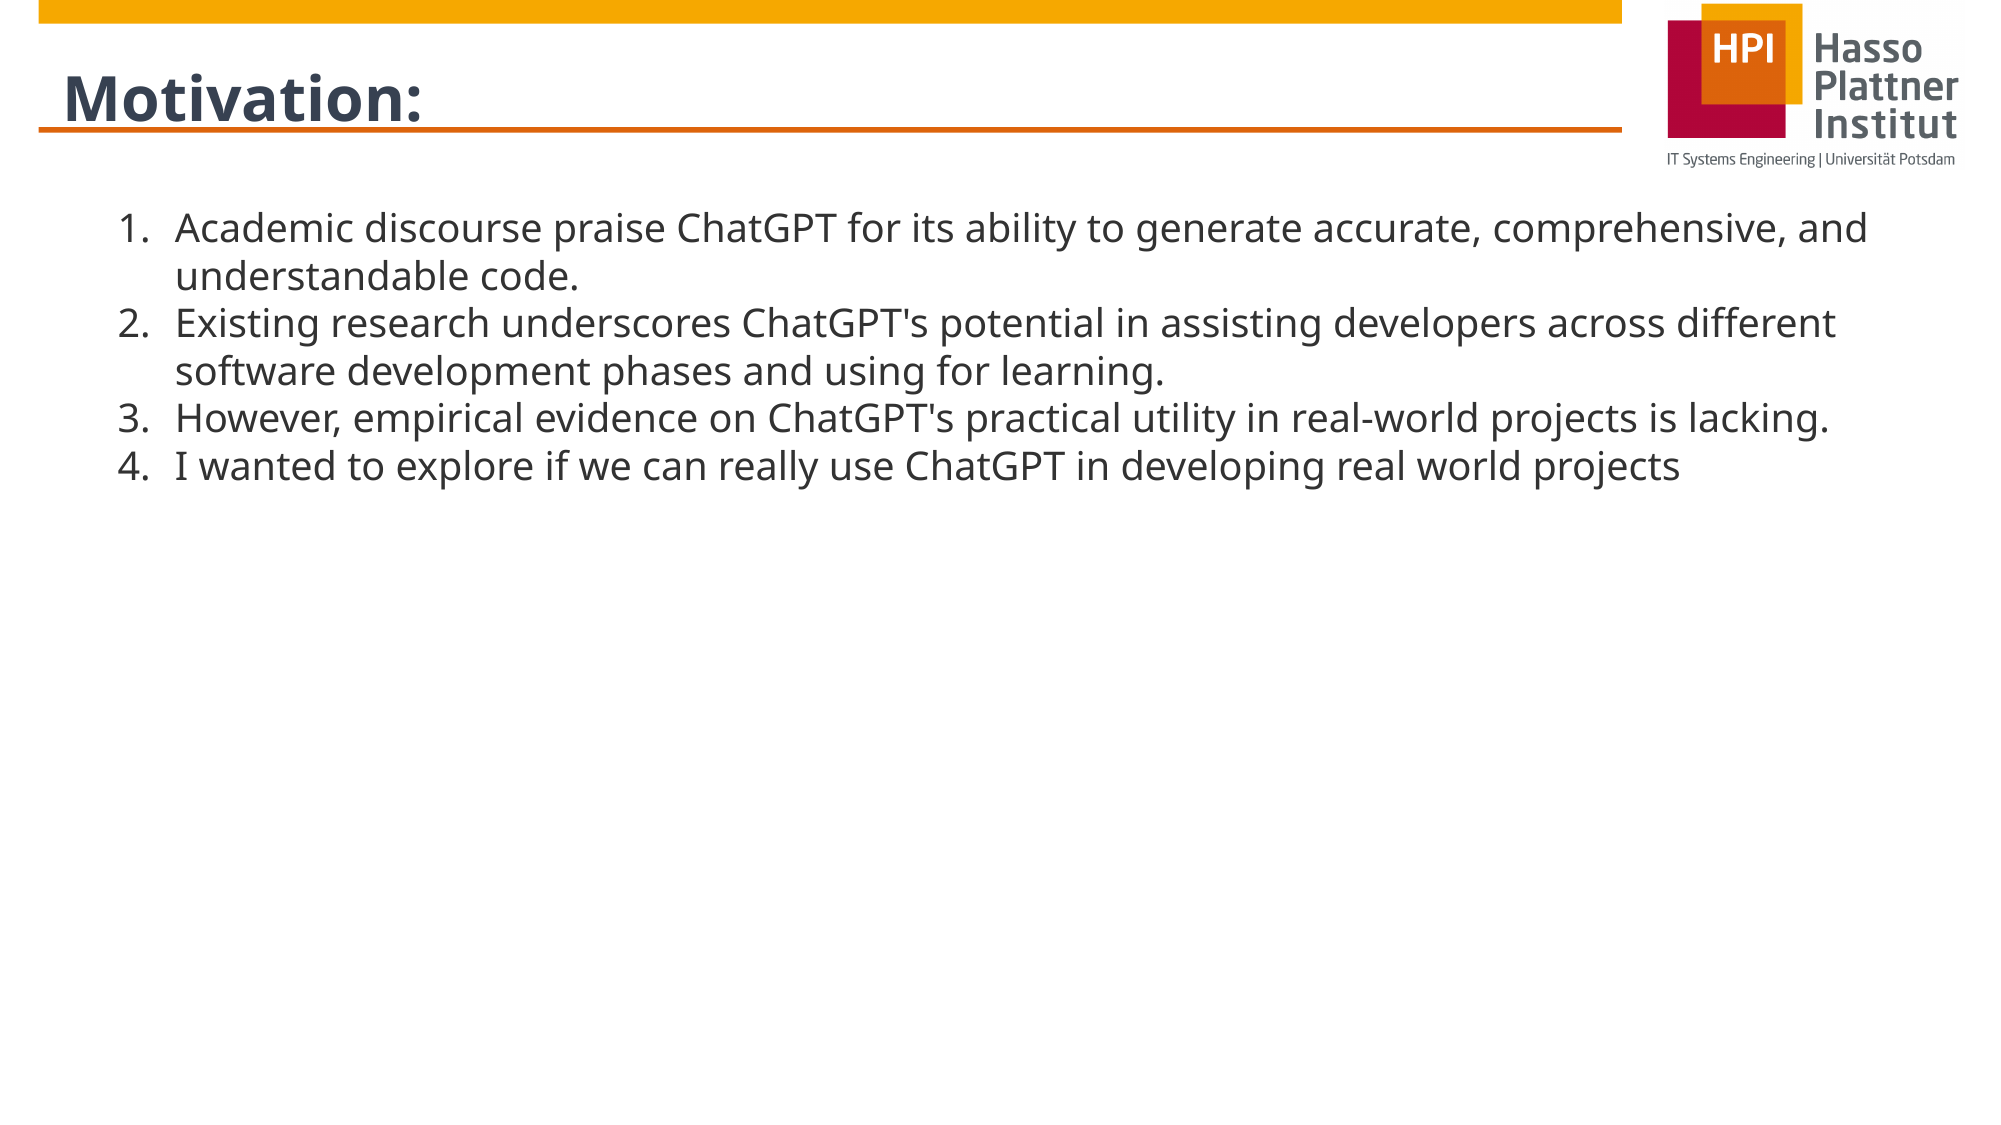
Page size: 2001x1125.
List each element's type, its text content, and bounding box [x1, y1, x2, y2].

title Motivation: [62, 0, 1563, 134]
subtitle Academic discourse praise ChatGPT for its ability to generate accurate, comprehensive, and understandable code. Existing research underscores ChatGPT's potential in assisting developers across different software development phases and using for learning. However, empirical evidence on ChatGPT's practical utility in real-world projects is lacking. I wanted to explore if we can really use ChatGPT in developing real world projects [99, 203, 1921, 856]
picture [1664, 0, 1965, 170]
